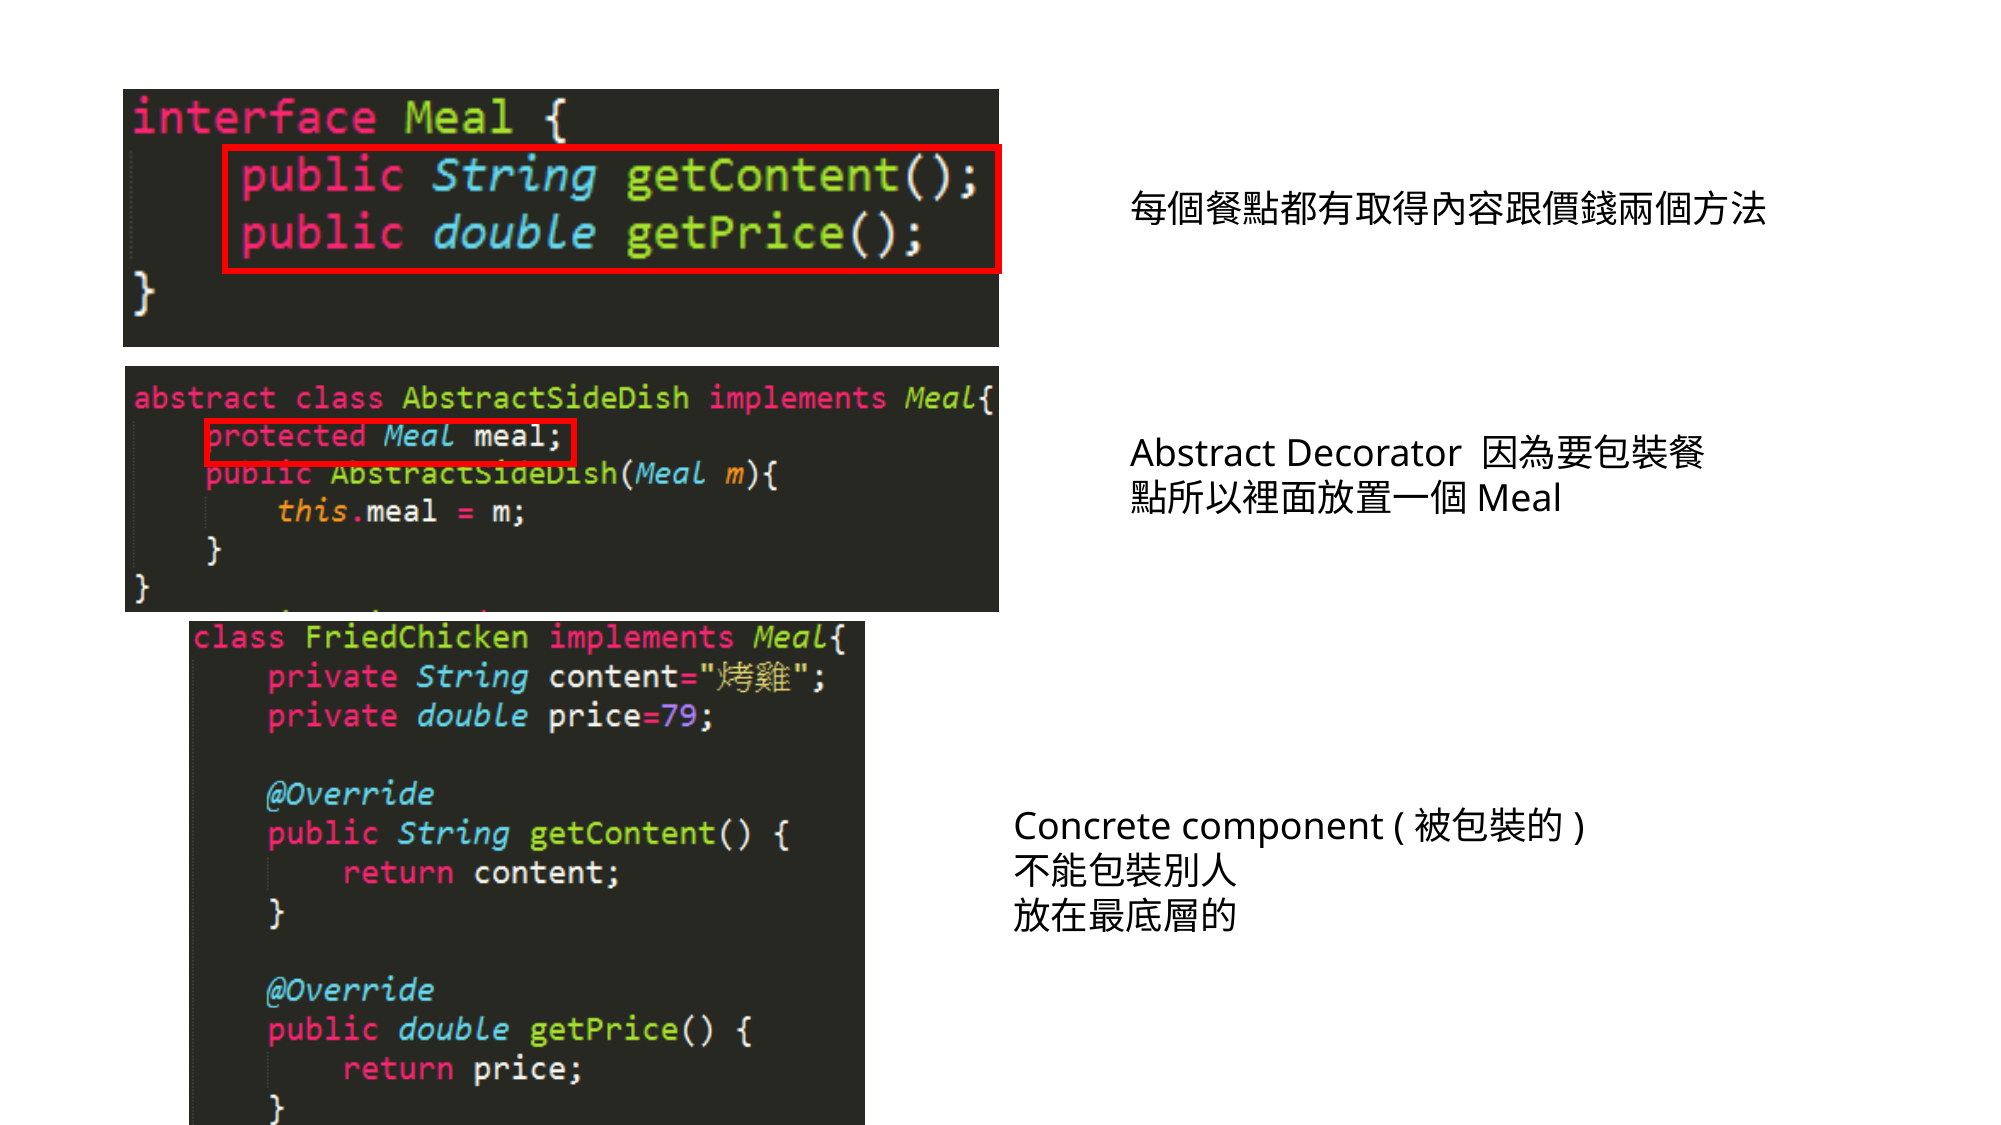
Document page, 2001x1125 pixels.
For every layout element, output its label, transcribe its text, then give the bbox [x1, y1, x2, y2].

text_box Concrete component (被包裝的) 不能包裝別人 放在最底層的 [998, 794, 1613, 945]
text_box 每個餐點都有取得內容跟價錢兩個方法 [1115, 177, 1812, 237]
picture [189, 621, 865, 1125]
picture [125, 366, 999, 612]
text_box Abstract Decorator 因為要包裝餐點所以裡面放置一個Meal [1115, 421, 1730, 526]
picture [123, 89, 999, 347]
